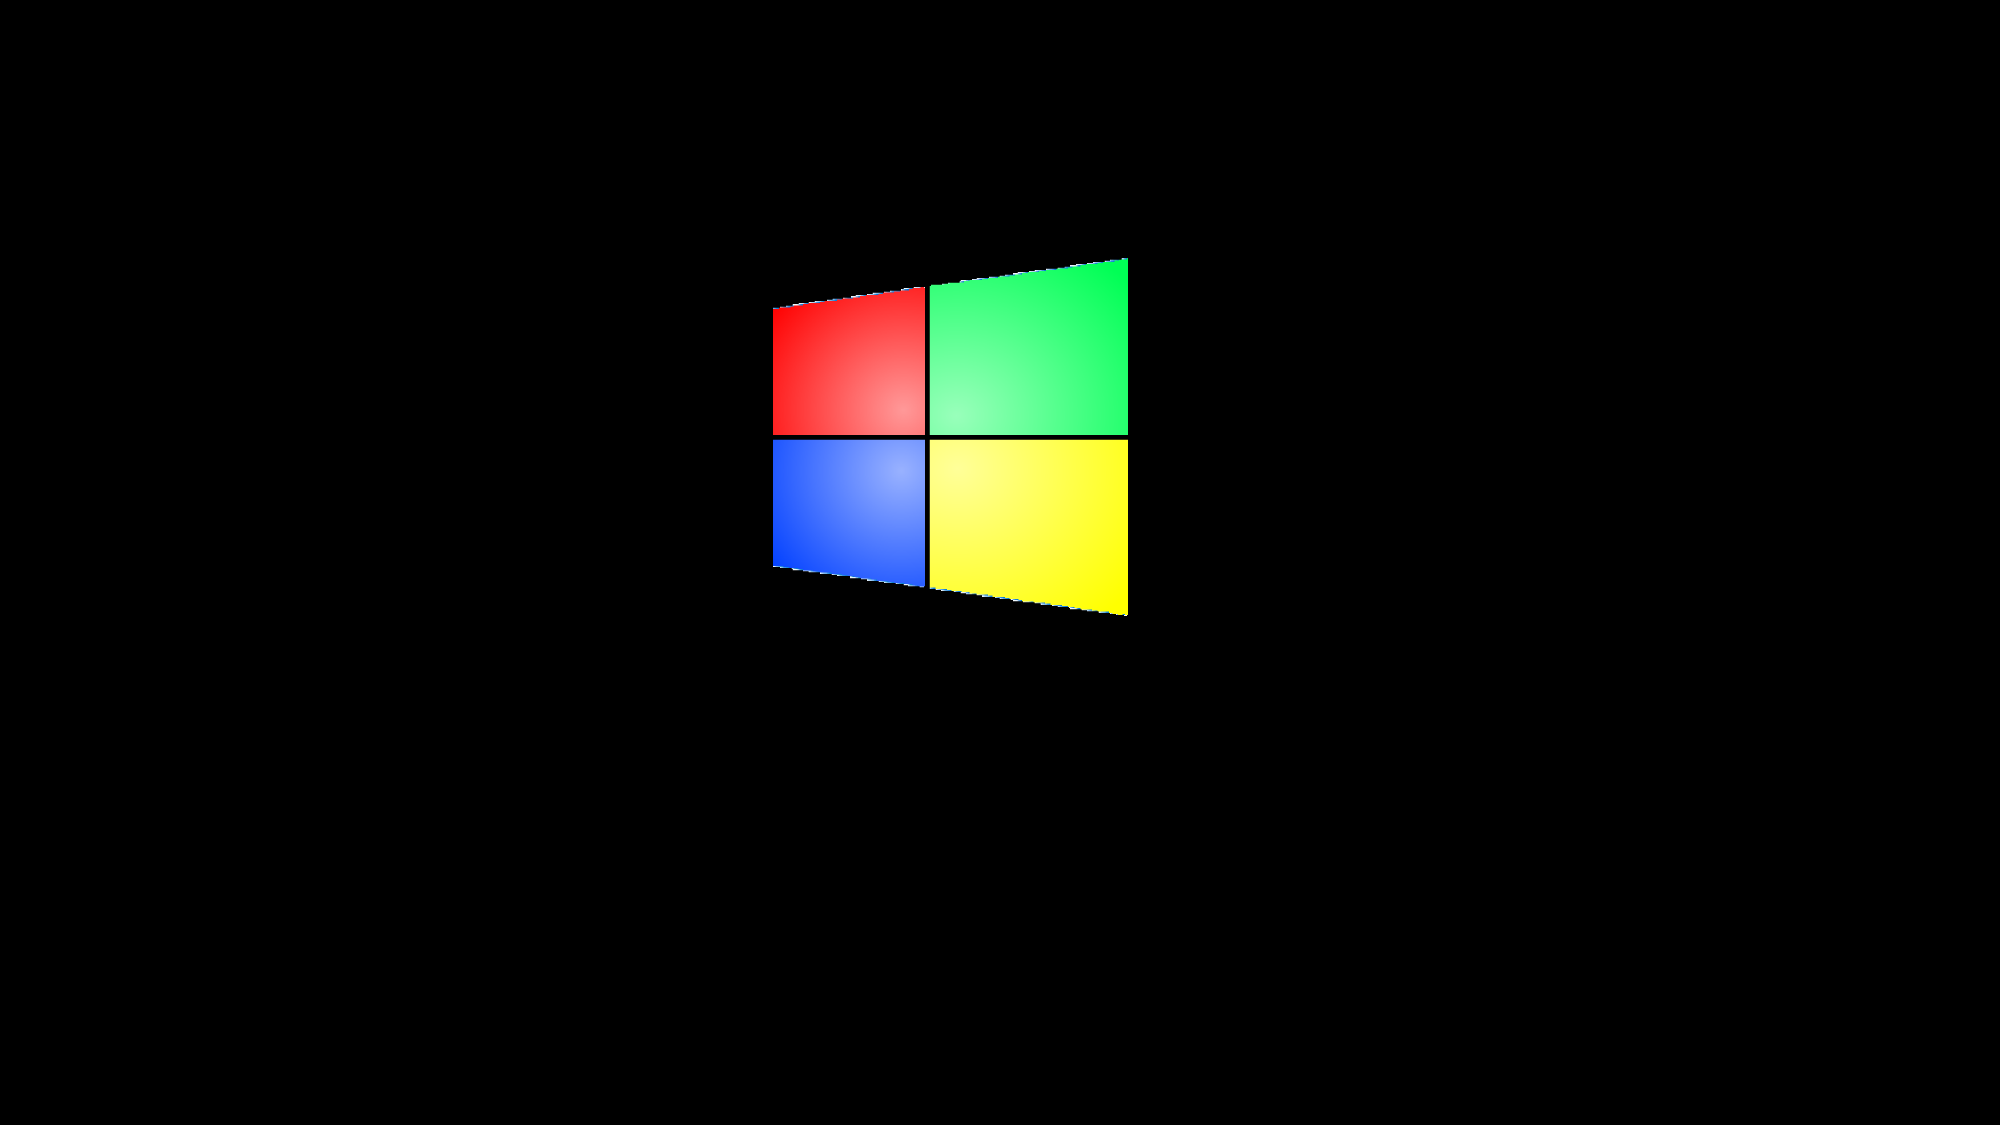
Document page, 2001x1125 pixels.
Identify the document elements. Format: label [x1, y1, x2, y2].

picture [773, 258, 1128, 616]
